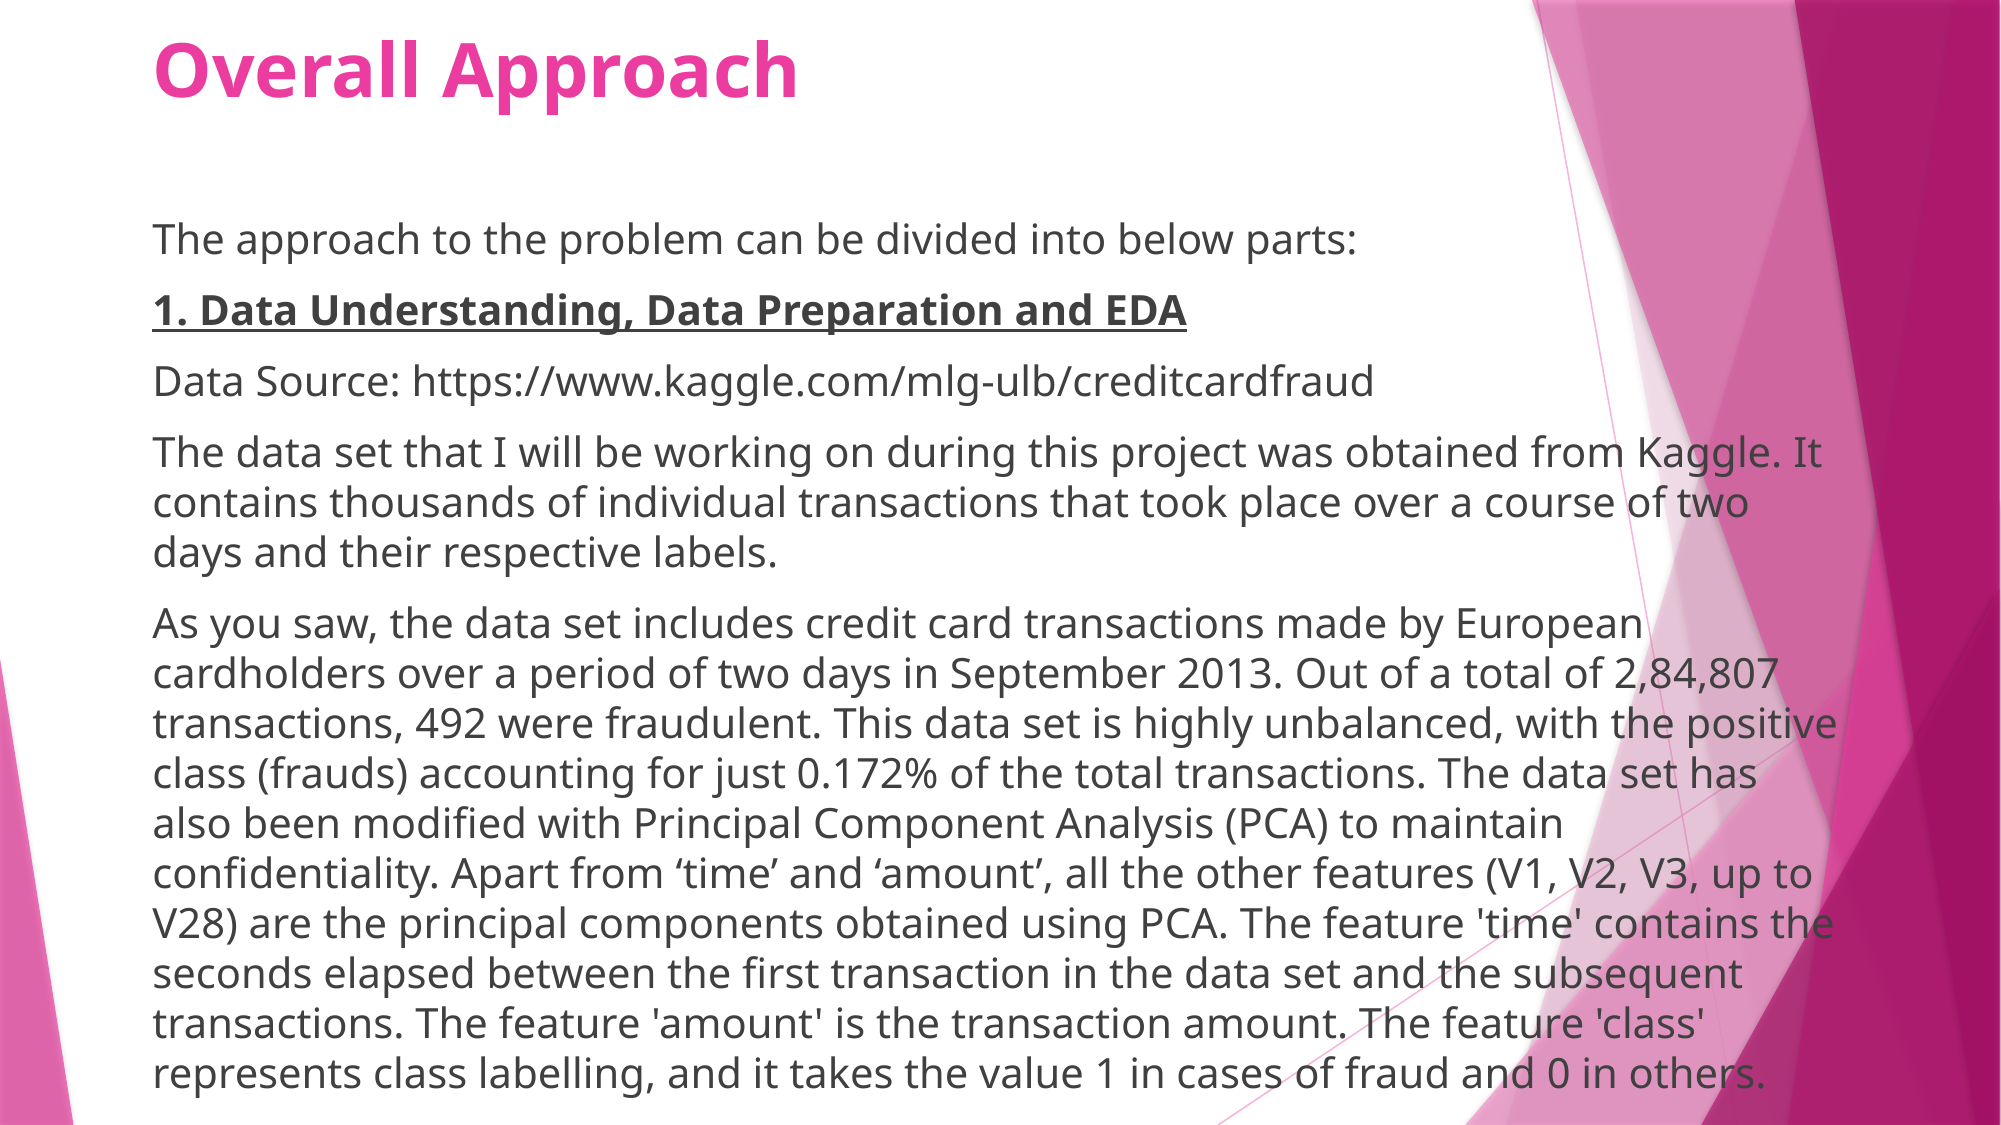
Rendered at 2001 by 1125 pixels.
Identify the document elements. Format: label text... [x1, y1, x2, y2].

title Overall Approach [137, 14, 1863, 205]
list The approach to the problem can be divided into below parts: 1. Data Understanding, Data Preparation and EDA Data Source: https://www.kaggle.com/mlg-ulb/creditcardfraud The data set that I will be working on during this project was obtained from Kaggle. It contains thousands of individual transactions that took place over a course of two days and their respective labels. As you saw, the data set includes credit card transactions made by European cardholders over a period of two days in September 2013. Out of a total of 2,84,807 transactions, 492 were fraudulent. This data set is highly unbalanced, with the positive class (frauds) accounting for just 0.172% of the total transactions. The data set has also been modified with Principal Component Analysis (PCA) to maintain confidentiality. Apart from ‘time’ and ‘amount’, all the other features (V1, V2, V3, up to V28) are the principal components obtained using PCA. The feature 'time' contains the seconds elapsed between the first transaction in the data set and the subsequent transactions. The feature 'amount' is the transaction amount. The feature 'class' represents class labelling, and it takes the value 1 in cases of fraud and 0 in others. The distribution plots of the variables were Gaussian, which might indicate the effects of transformations that had already occurred on the data set. [137, 205, 1863, 920]
